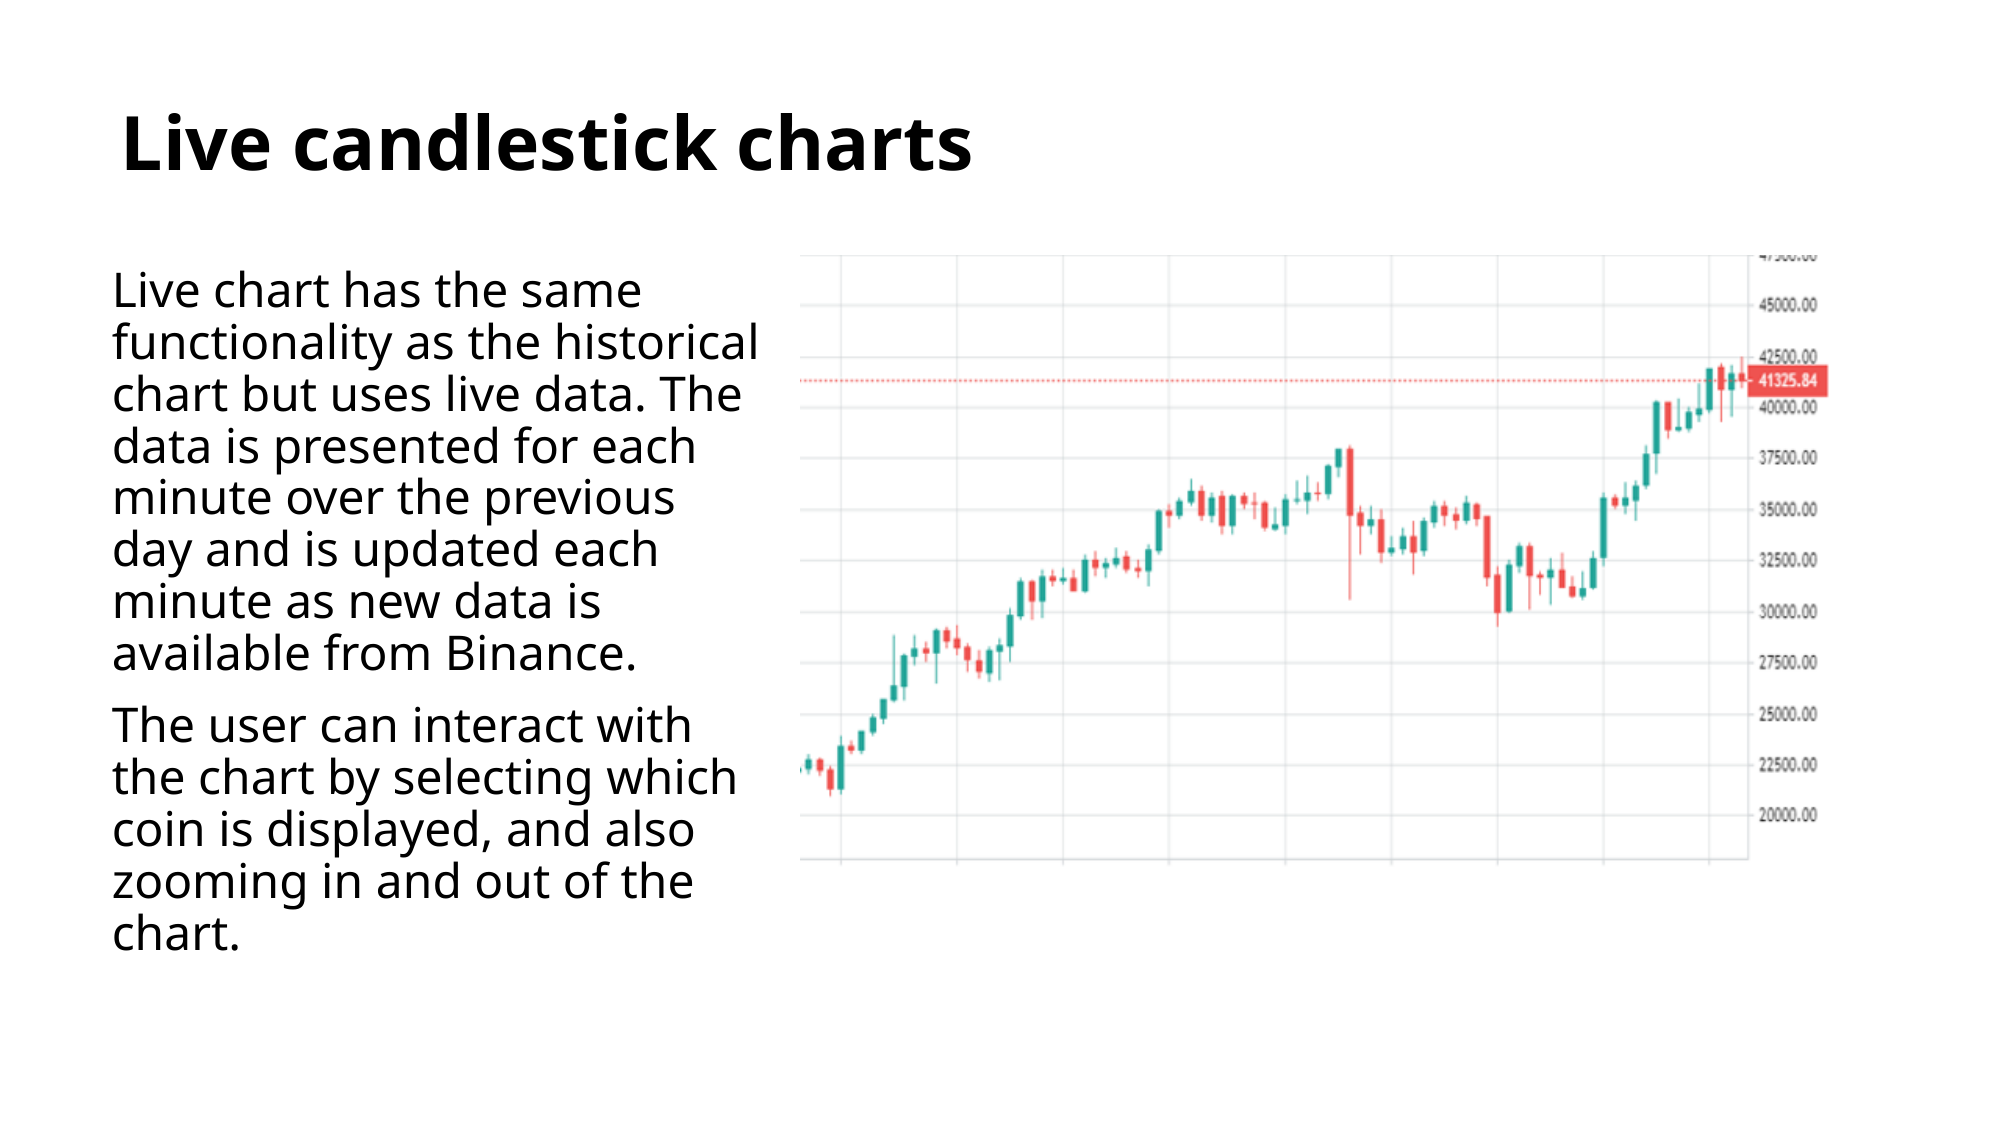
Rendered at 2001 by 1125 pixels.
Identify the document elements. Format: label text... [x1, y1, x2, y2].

title Live candlestick charts [105, 52, 1895, 240]
list Live chart has the same functionality as the historical chart but uses live data. The data is presented for each minute over the previous day and is updated each minute as new data is available from Binance. The user can interact with the chart by selecting which coin is displayed, and also zooming in and out of the chart. [96, 258, 779, 1006]
picture [799, 255, 1835, 870]
